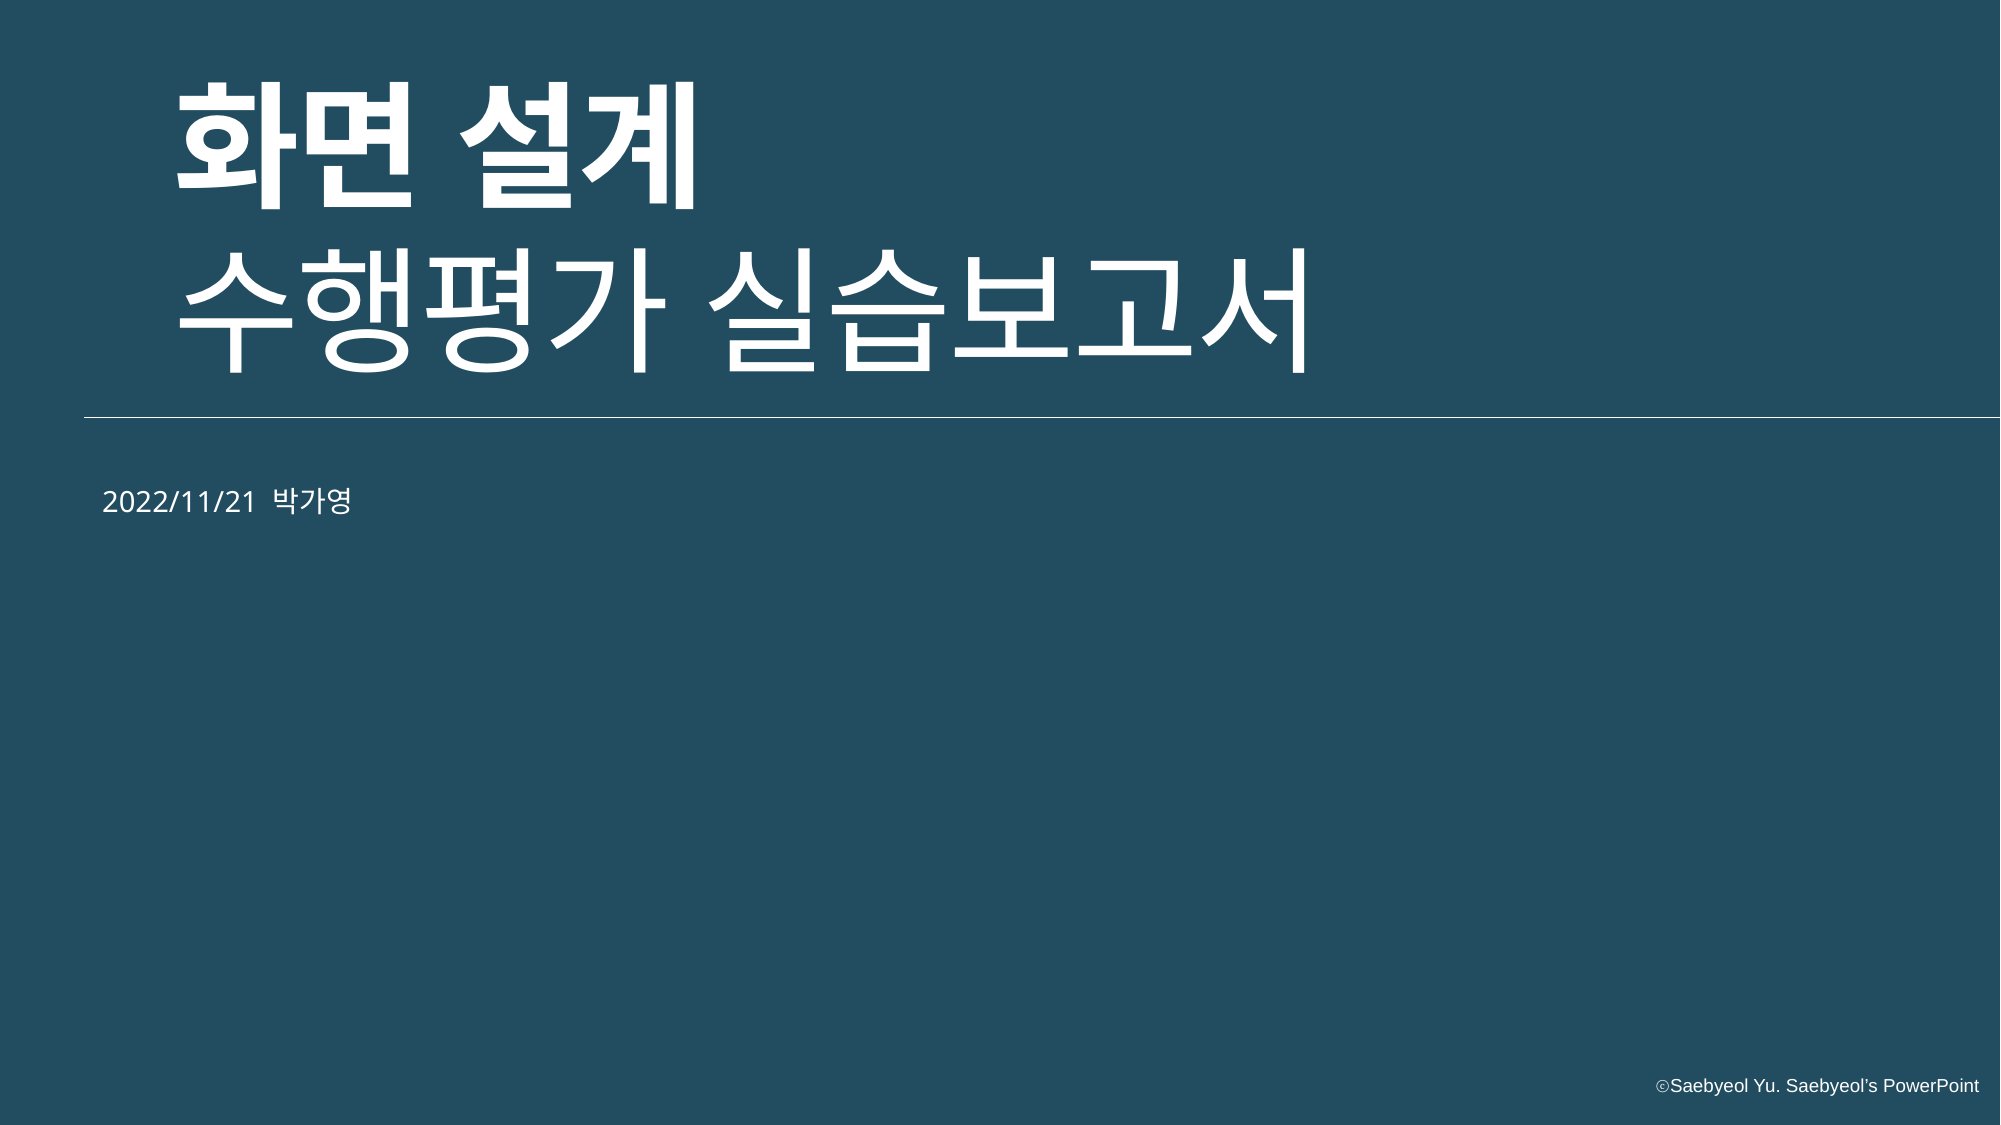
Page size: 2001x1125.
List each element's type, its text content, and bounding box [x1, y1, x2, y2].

text_box 화면 설계 수행평가 실습보고서 [158, 52, 1337, 398]
text_box 2022/11/21 박가영 [87, 476, 369, 526]
